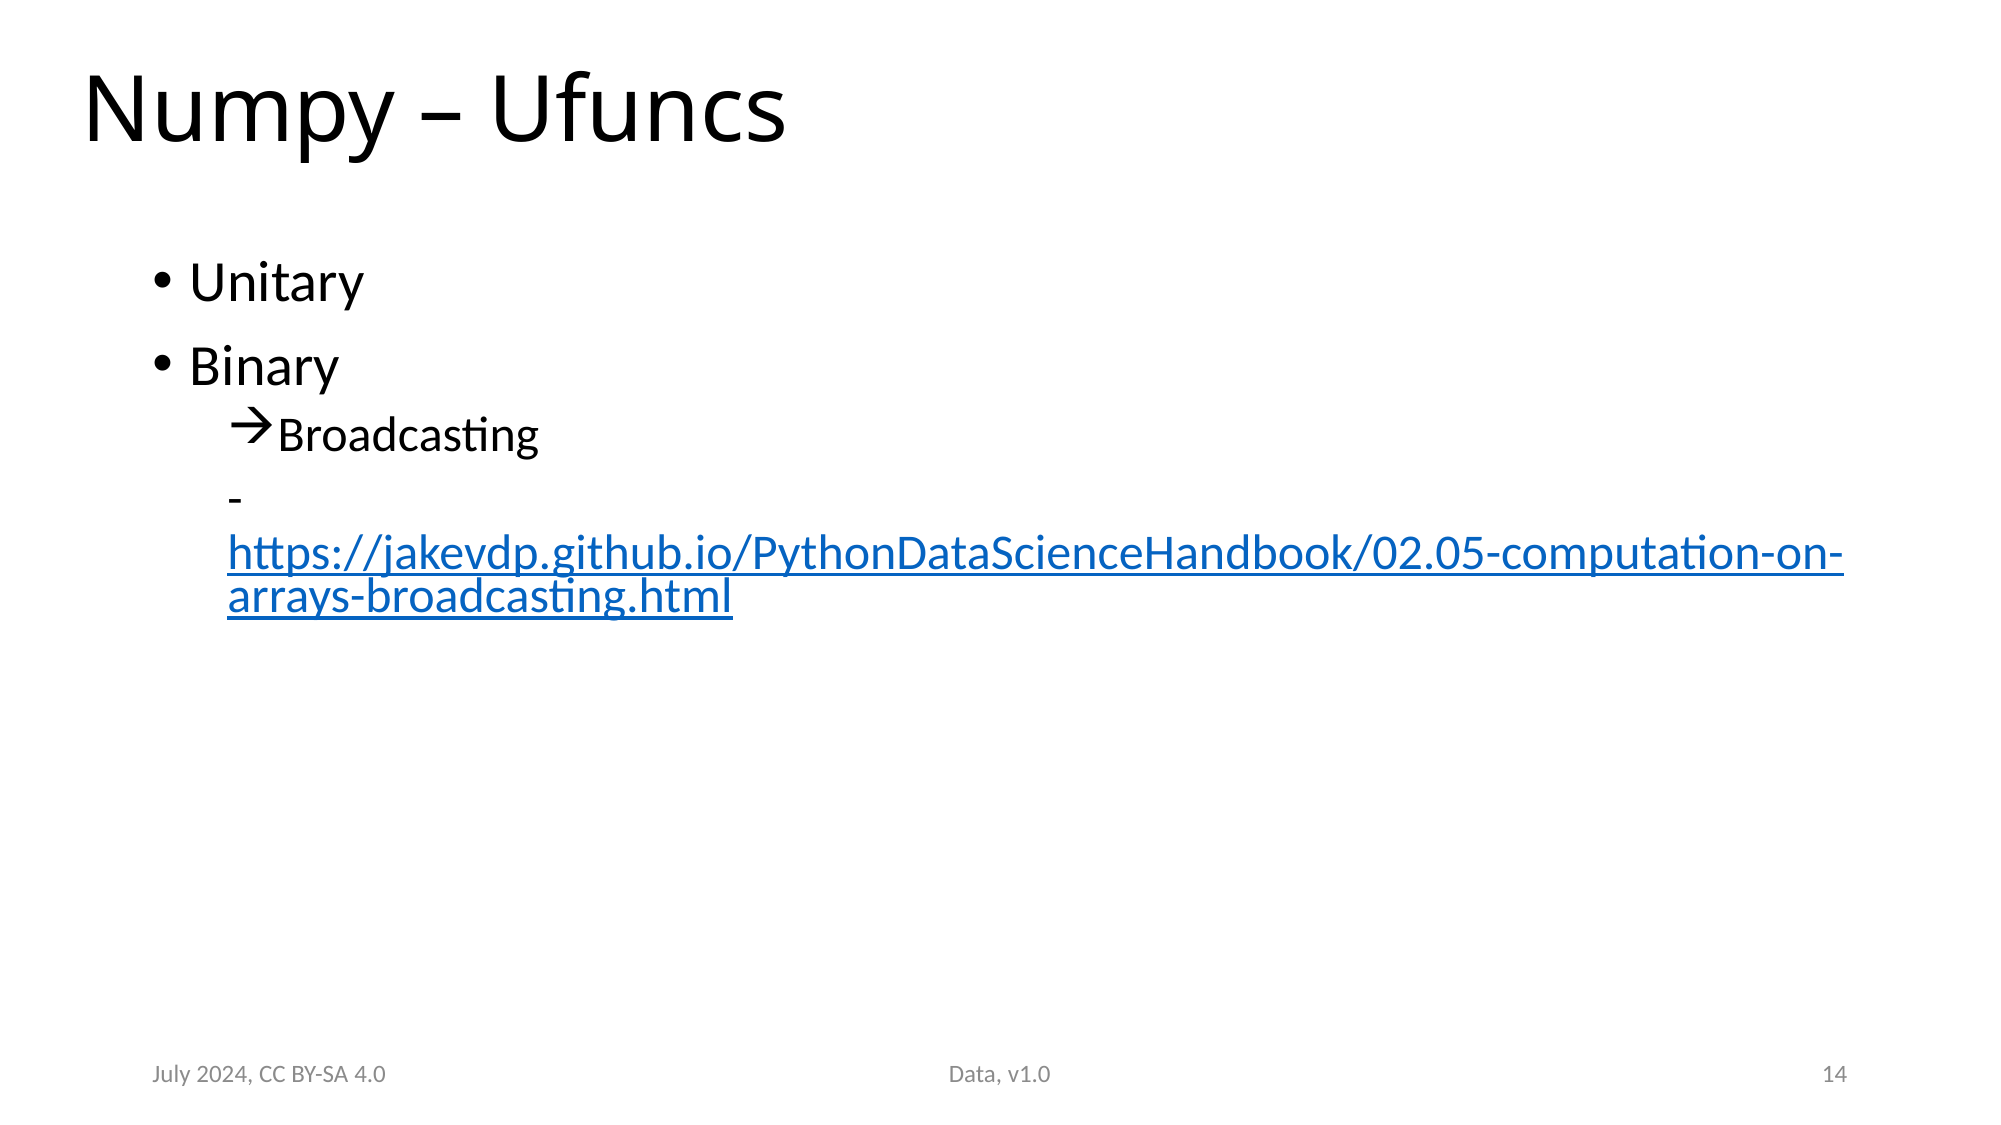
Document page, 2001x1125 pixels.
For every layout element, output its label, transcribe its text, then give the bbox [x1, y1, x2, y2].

list Unitary Binary Broadcasting - https://jakevdp.github.io/PythonDataScienceHandbook/02.05-computation-on-arrays-broadcasting.html [137, 243, 1863, 1014]
footer Data, v1.0 [662, 1042, 1338, 1103]
title Numpy – Ufuncs [66, 37, 1934, 186]
slide_number 14 [1412, 1042, 1863, 1103]
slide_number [137, 1042, 588, 1103]
